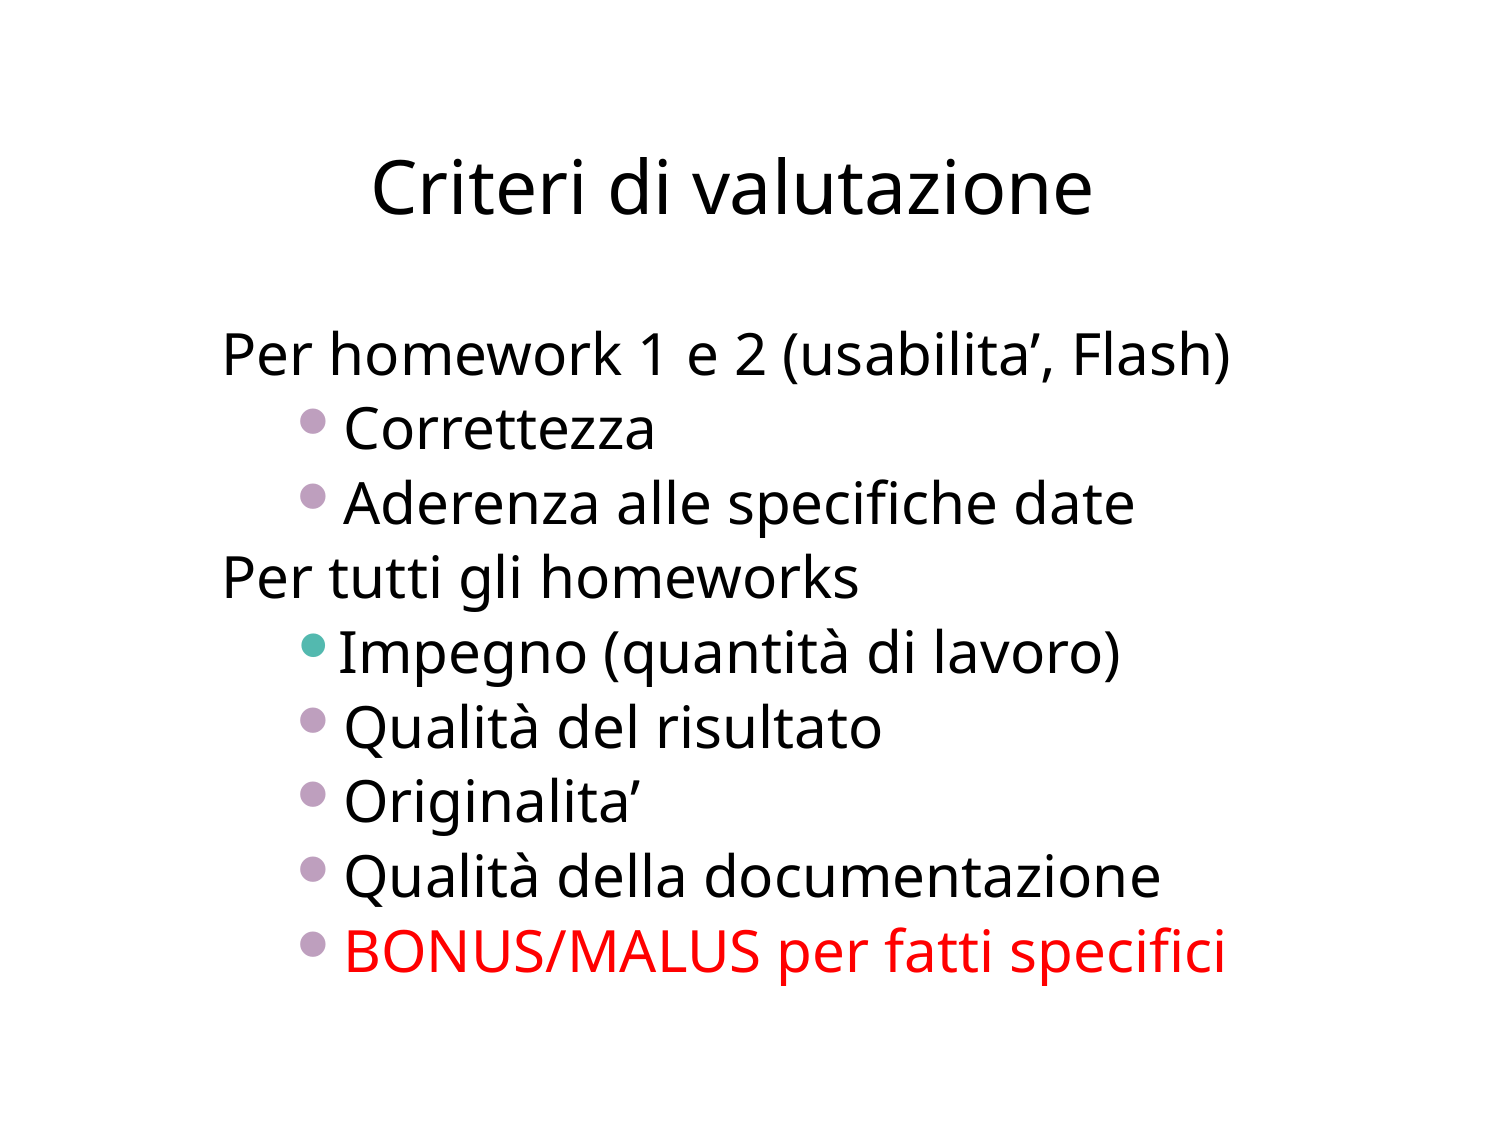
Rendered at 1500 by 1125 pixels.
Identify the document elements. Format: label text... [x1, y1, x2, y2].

list Per homework 1 e 2 (usabilita’, Flash) Correttezza Aderenza alle specifiche date Per tutti gli homeworks Impegno (quantità di lavoro) Qualità del risultato Originalita’ Qualità della documentazione BONUS/MALUS per fatti specifici [206, 255, 1436, 1083]
title Criteri di valutazione [88, 125, 1378, 244]
